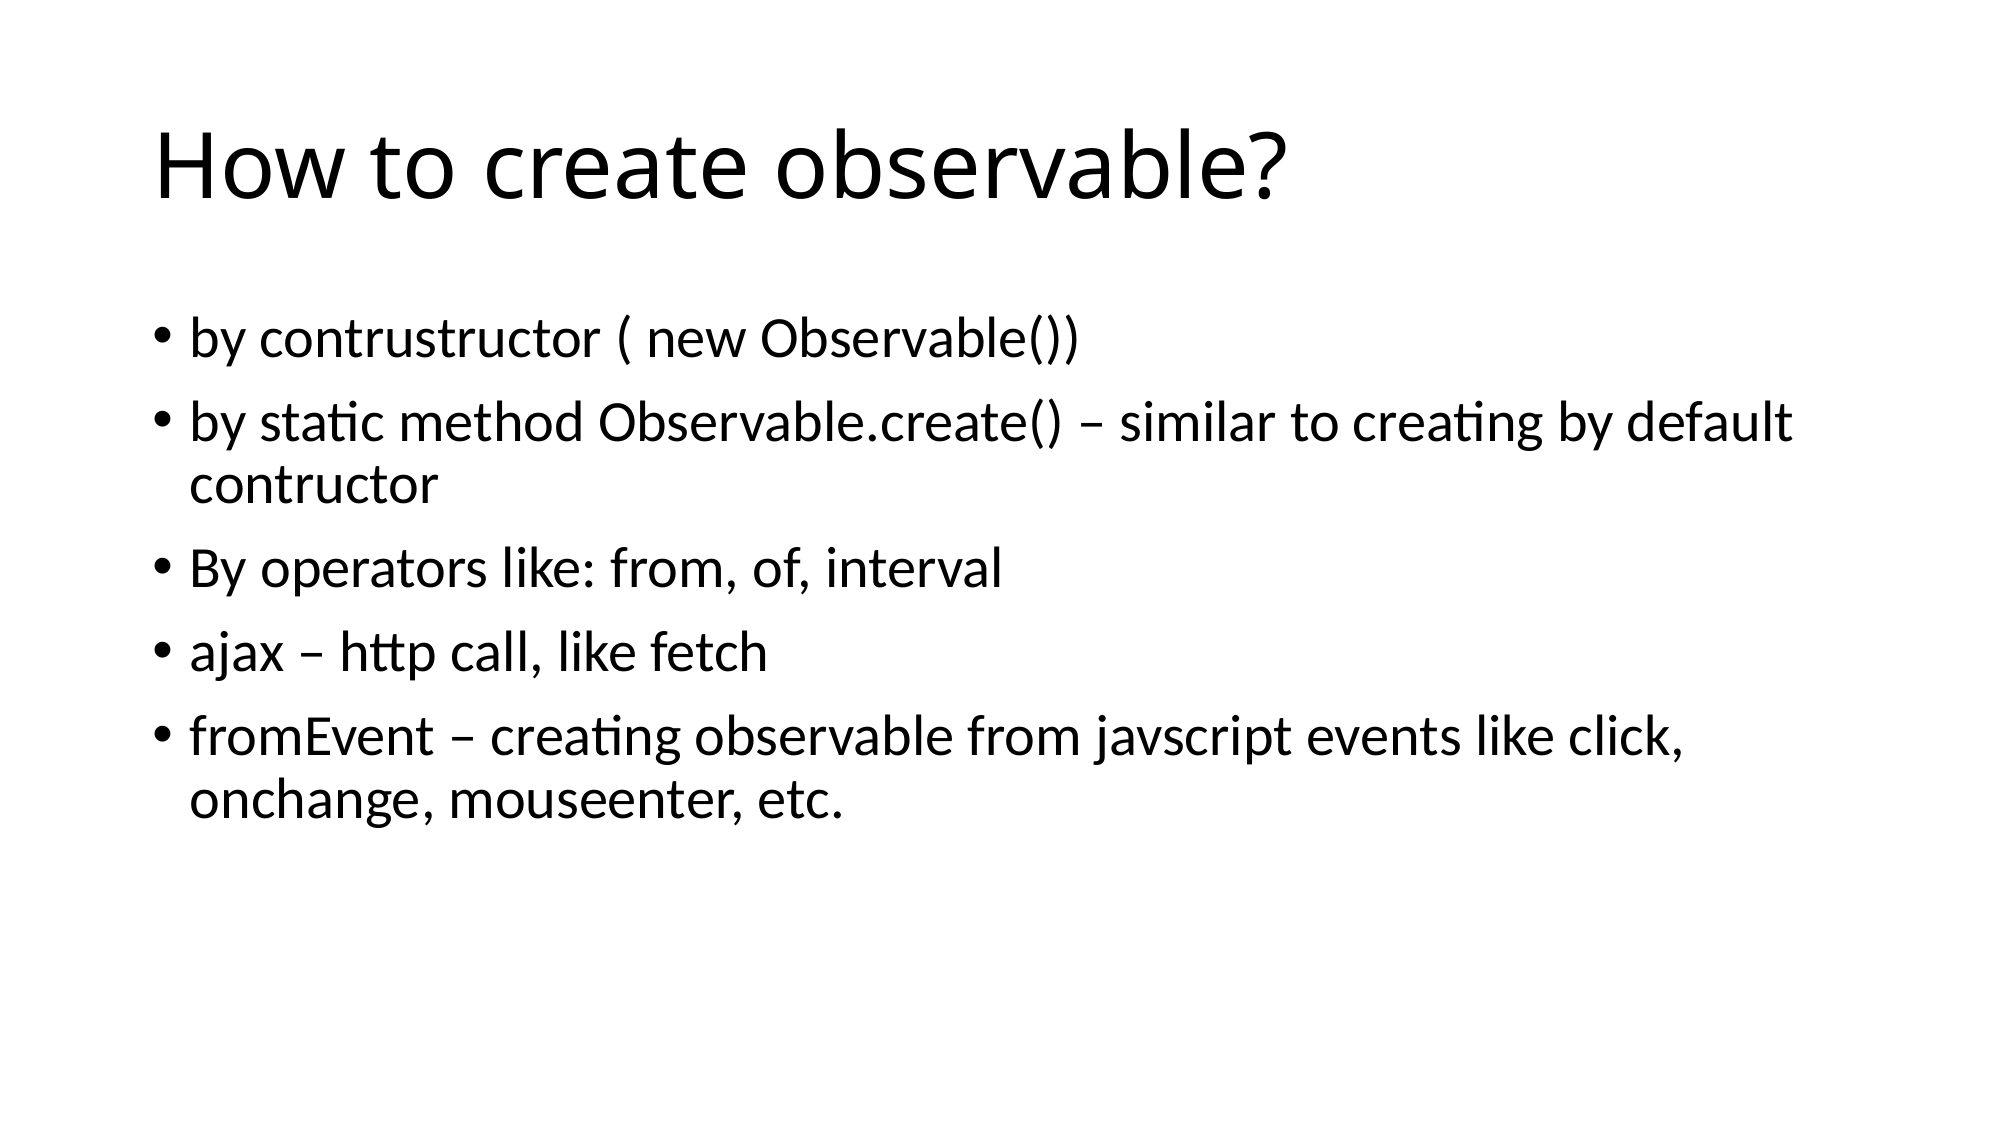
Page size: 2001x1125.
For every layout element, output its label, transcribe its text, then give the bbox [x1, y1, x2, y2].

title How to create observable? [137, 59, 1863, 278]
list by contrustructor ( new Observable()) by static method Observable.create() – similar to creating by default contructor By operators like: from, of, interval ajax – http call, like fetch fromEvent – creating observable from javscript events like click, onchange, mouseenter, etc. [137, 299, 1863, 1014]
